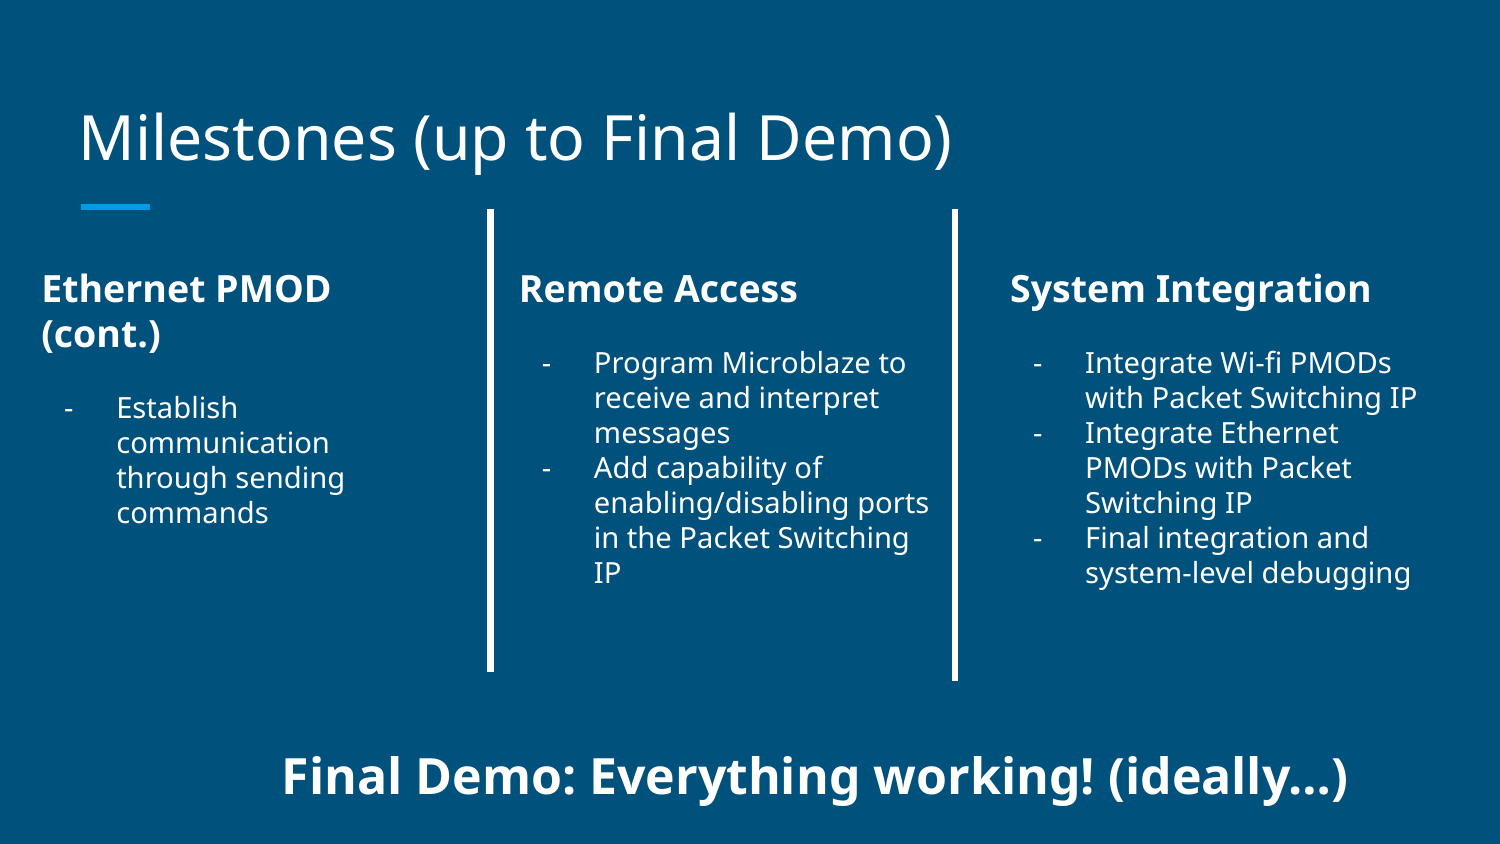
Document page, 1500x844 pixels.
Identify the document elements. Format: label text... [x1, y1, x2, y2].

title Milestones (up to Final Demo) [63, 75, 1437, 188]
text_box Ethernet PMOD (cont.) Establish communication through sending commands [26, 249, 456, 742]
text_box System Integration Integrate Wi-fi PMODs with Packet Switching IP Integrate Ethernet PMODs with Packet Switching IP Final integration and system-level debugging [995, 249, 1438, 757]
text_box Remote Access Program Microblaze to receive and interpret messages Add capability of enabling/disabling ports in the Packet Switching IP [503, 249, 947, 729]
text_box Final Demo: Everything working! (ideally…) [84, 729, 1394, 810]
